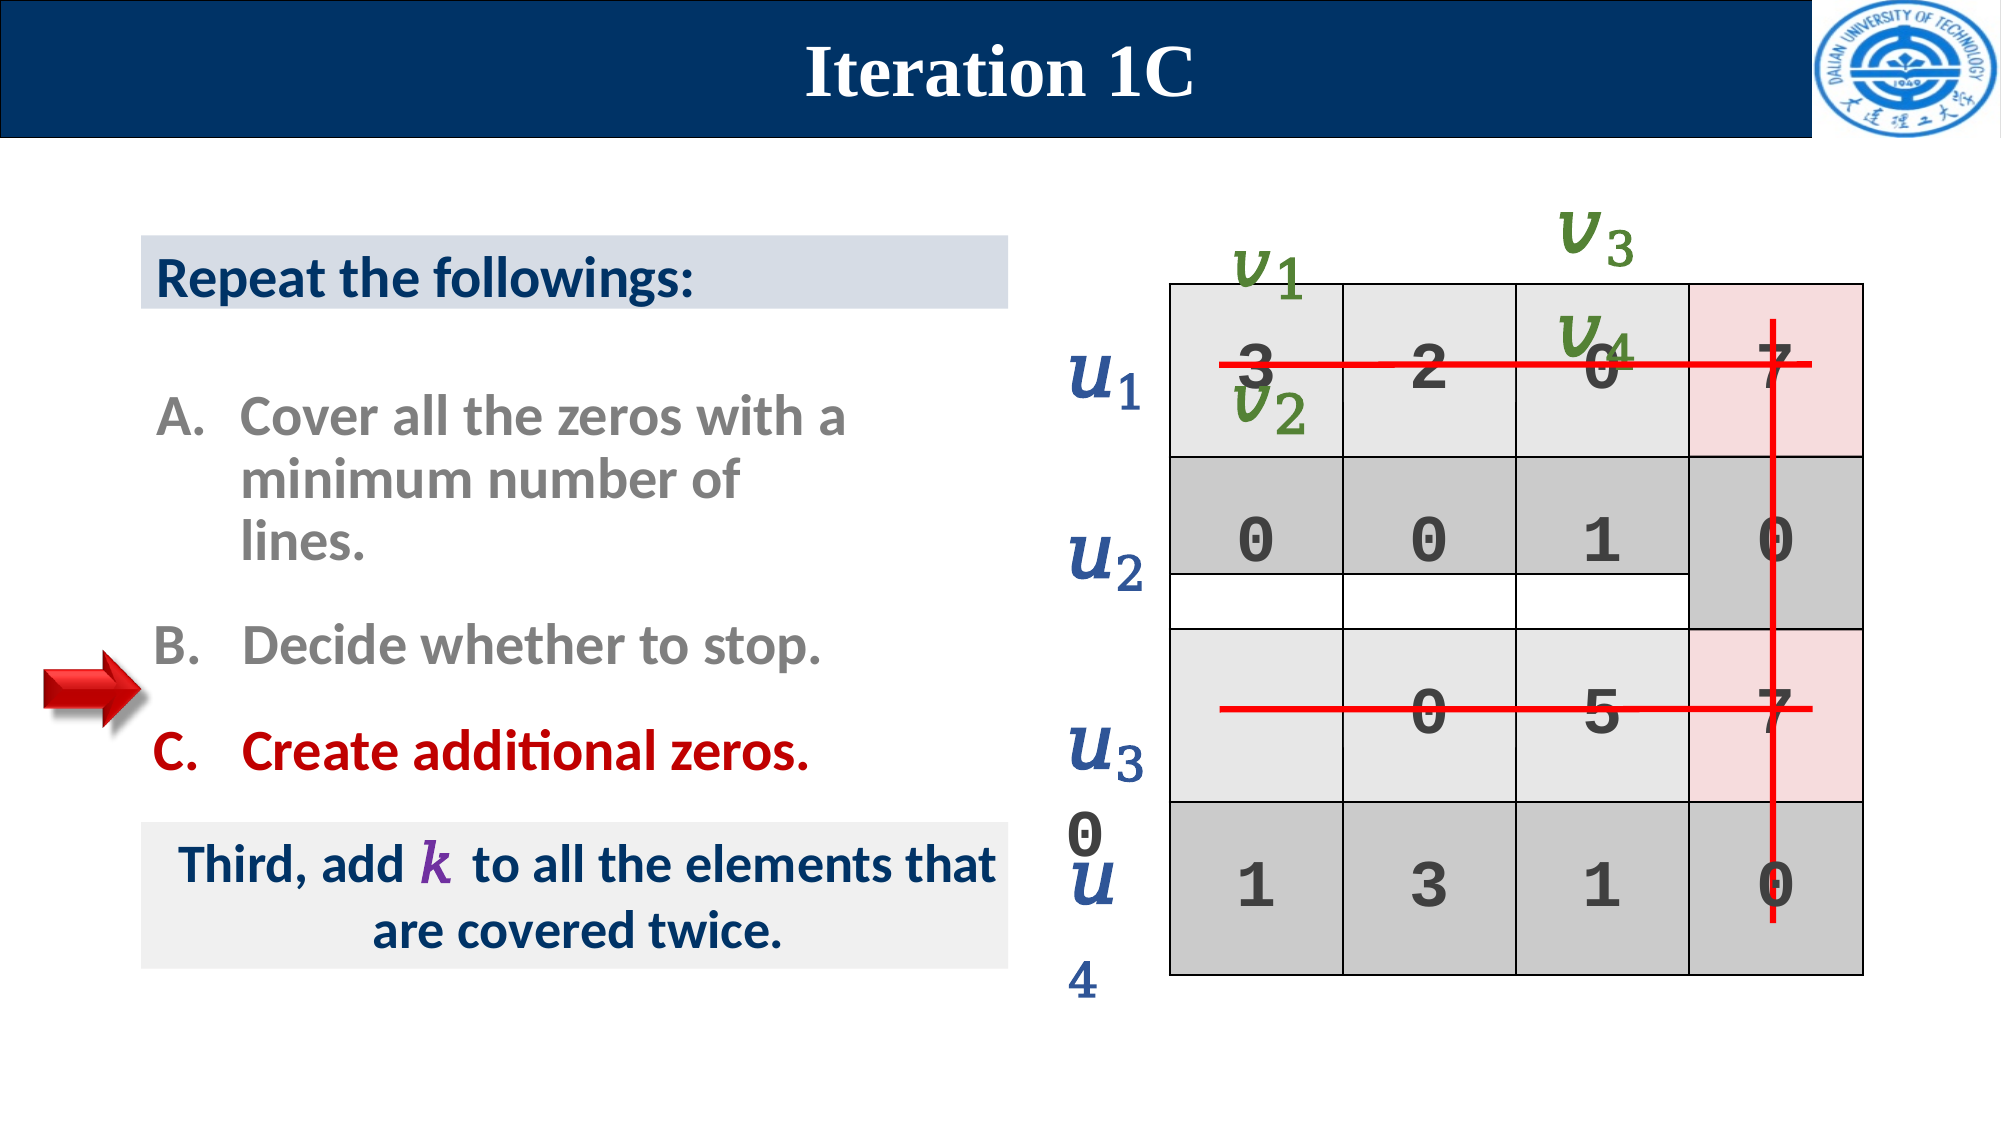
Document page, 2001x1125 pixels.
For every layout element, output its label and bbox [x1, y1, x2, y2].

picture [39, 645, 163, 751]
text_box [141, 822, 1009, 969]
picture [1812, 0, 2000, 138]
title [774, 0, 1226, 161]
text_box [153, 374, 871, 782]
text_box [141, 235, 1009, 309]
text_box [1057, 169, 1865, 1007]
